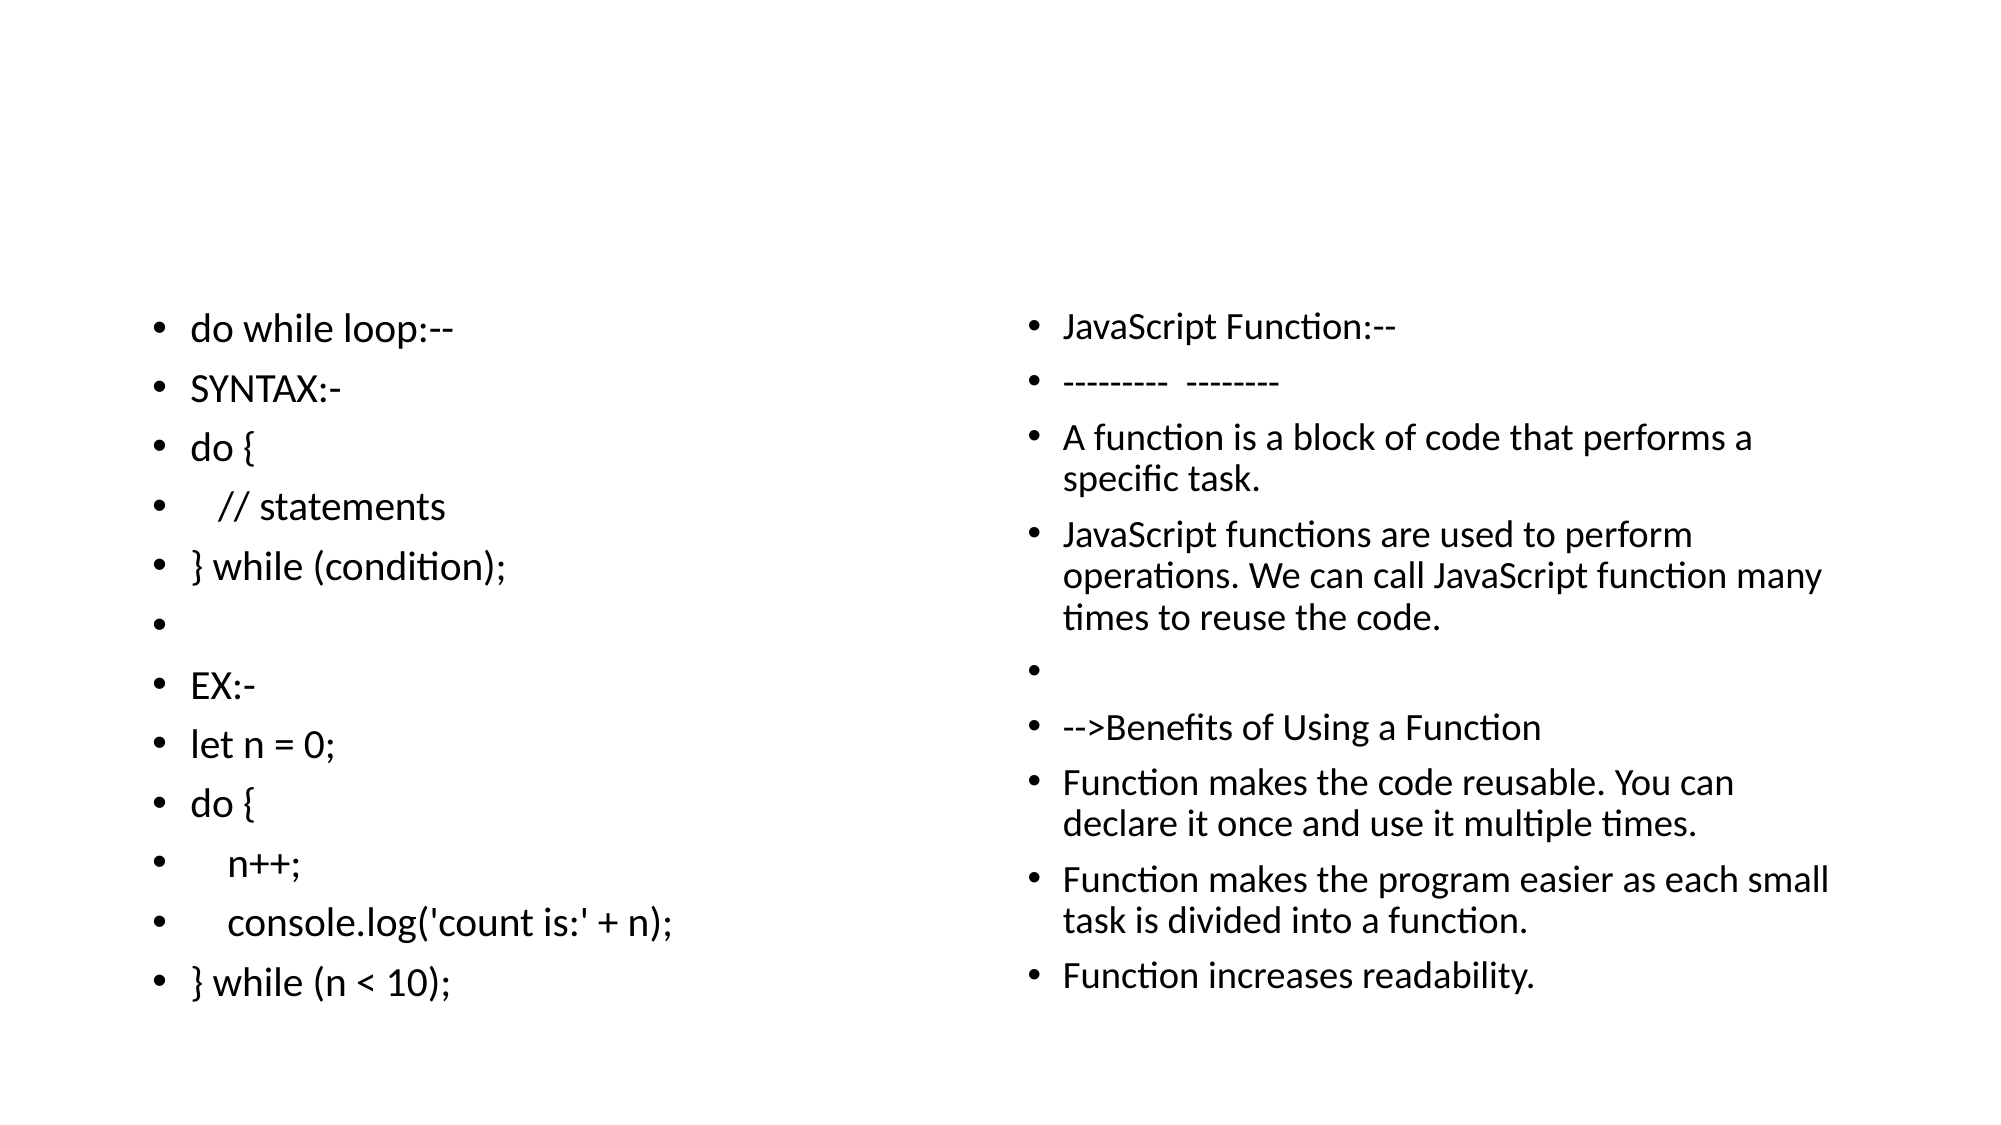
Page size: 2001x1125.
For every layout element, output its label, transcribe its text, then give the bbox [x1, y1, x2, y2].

list JavaScript Function:-- --------- -------- A function is a block of code that performs a specific task. JavaScript functions are used to perform operations. We can call JavaScript function many times to reuse the code. -->Benefits of Using a Function Function makes the code reusable. You can declare it once and use it multiple times. Function makes the program easier as each small task is divided into a function. Function increases readability. [1012, 299, 1863, 1014]
list do while loop:-- SYNTAX:- do { // statements } while (condition); EX:- let n = 0; do { n++; console.log('count is:' + n); } while (n < 10); [137, 299, 988, 1014]
